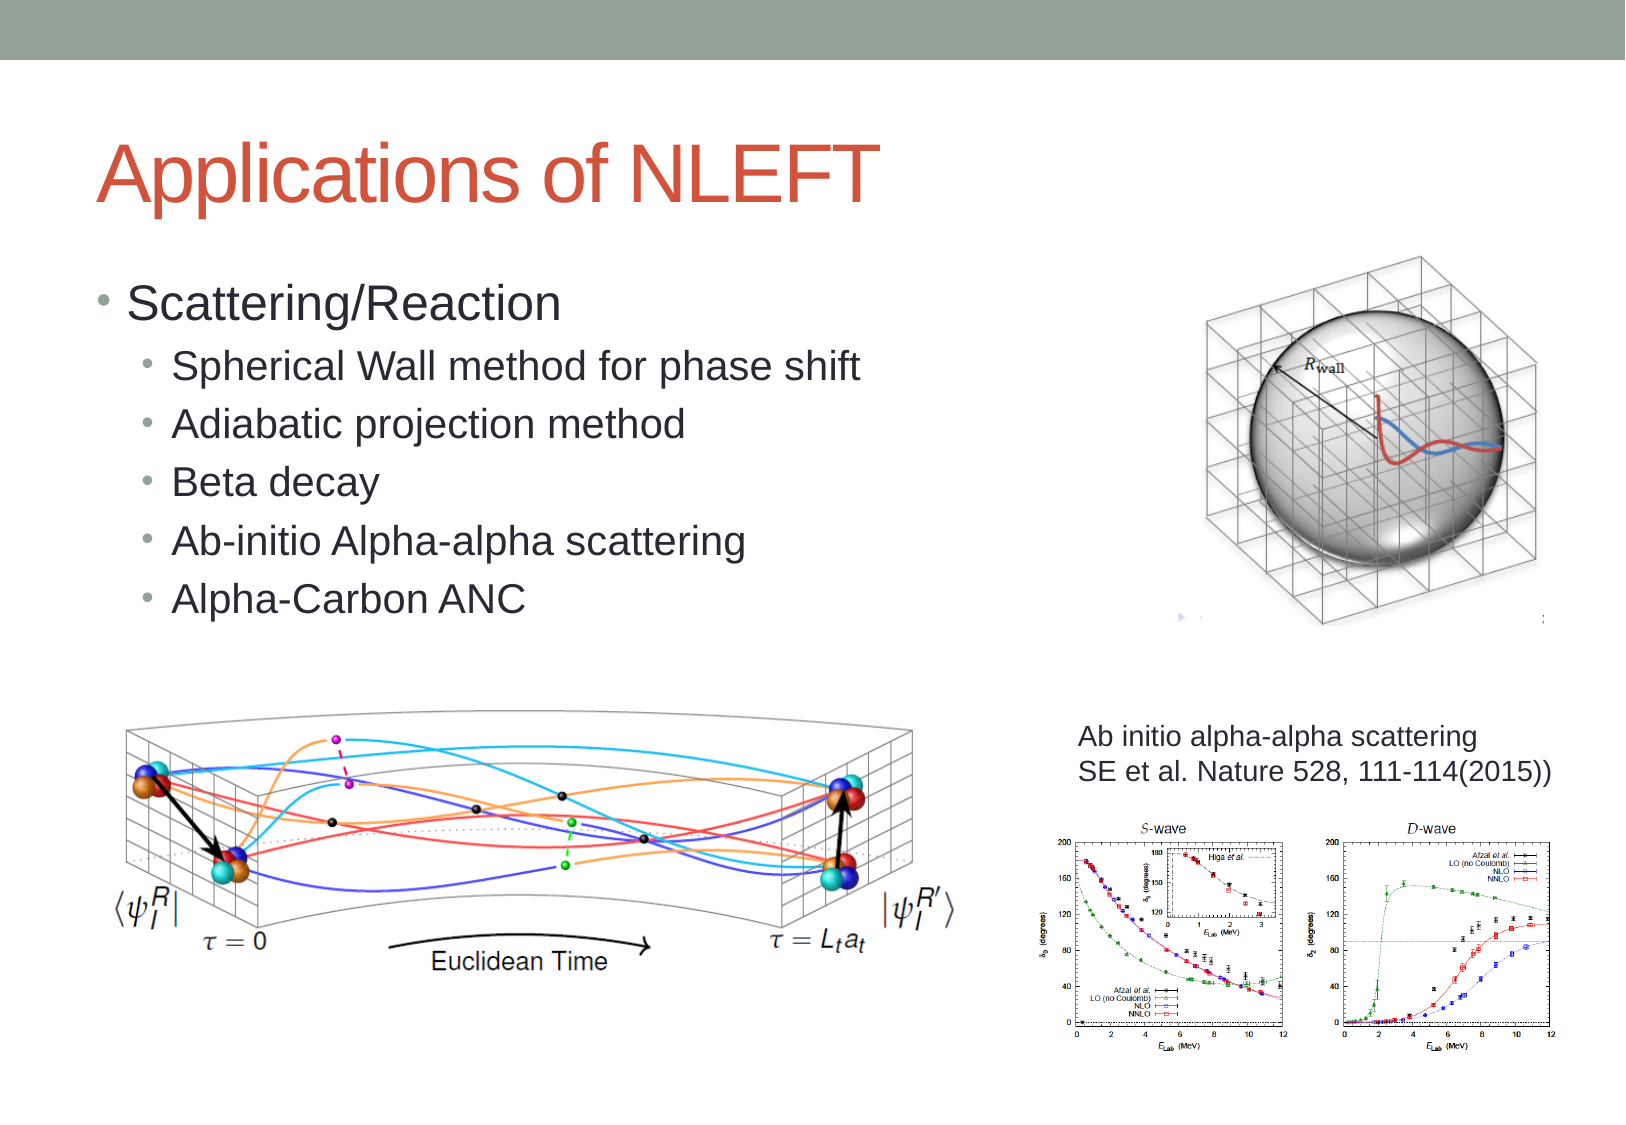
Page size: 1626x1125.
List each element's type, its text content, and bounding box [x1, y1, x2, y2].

picture [1178, 241, 1544, 626]
text_box Ab initio alpha-alpha scattering SE et al. Nature 528, 111-114(2015)) [1063, 710, 1573, 795]
picture [80, 701, 976, 1000]
picture [1026, 815, 1573, 1058]
list Scattering/Reaction Spherical Wall method for phase shift Adiabatic projection method Beta decay Ab-initio Alpha-alpha scattering Alpha-Carbon ANC [81, 262, 1544, 1063]
title Applications of NLEFT [81, 87, 1544, 250]
